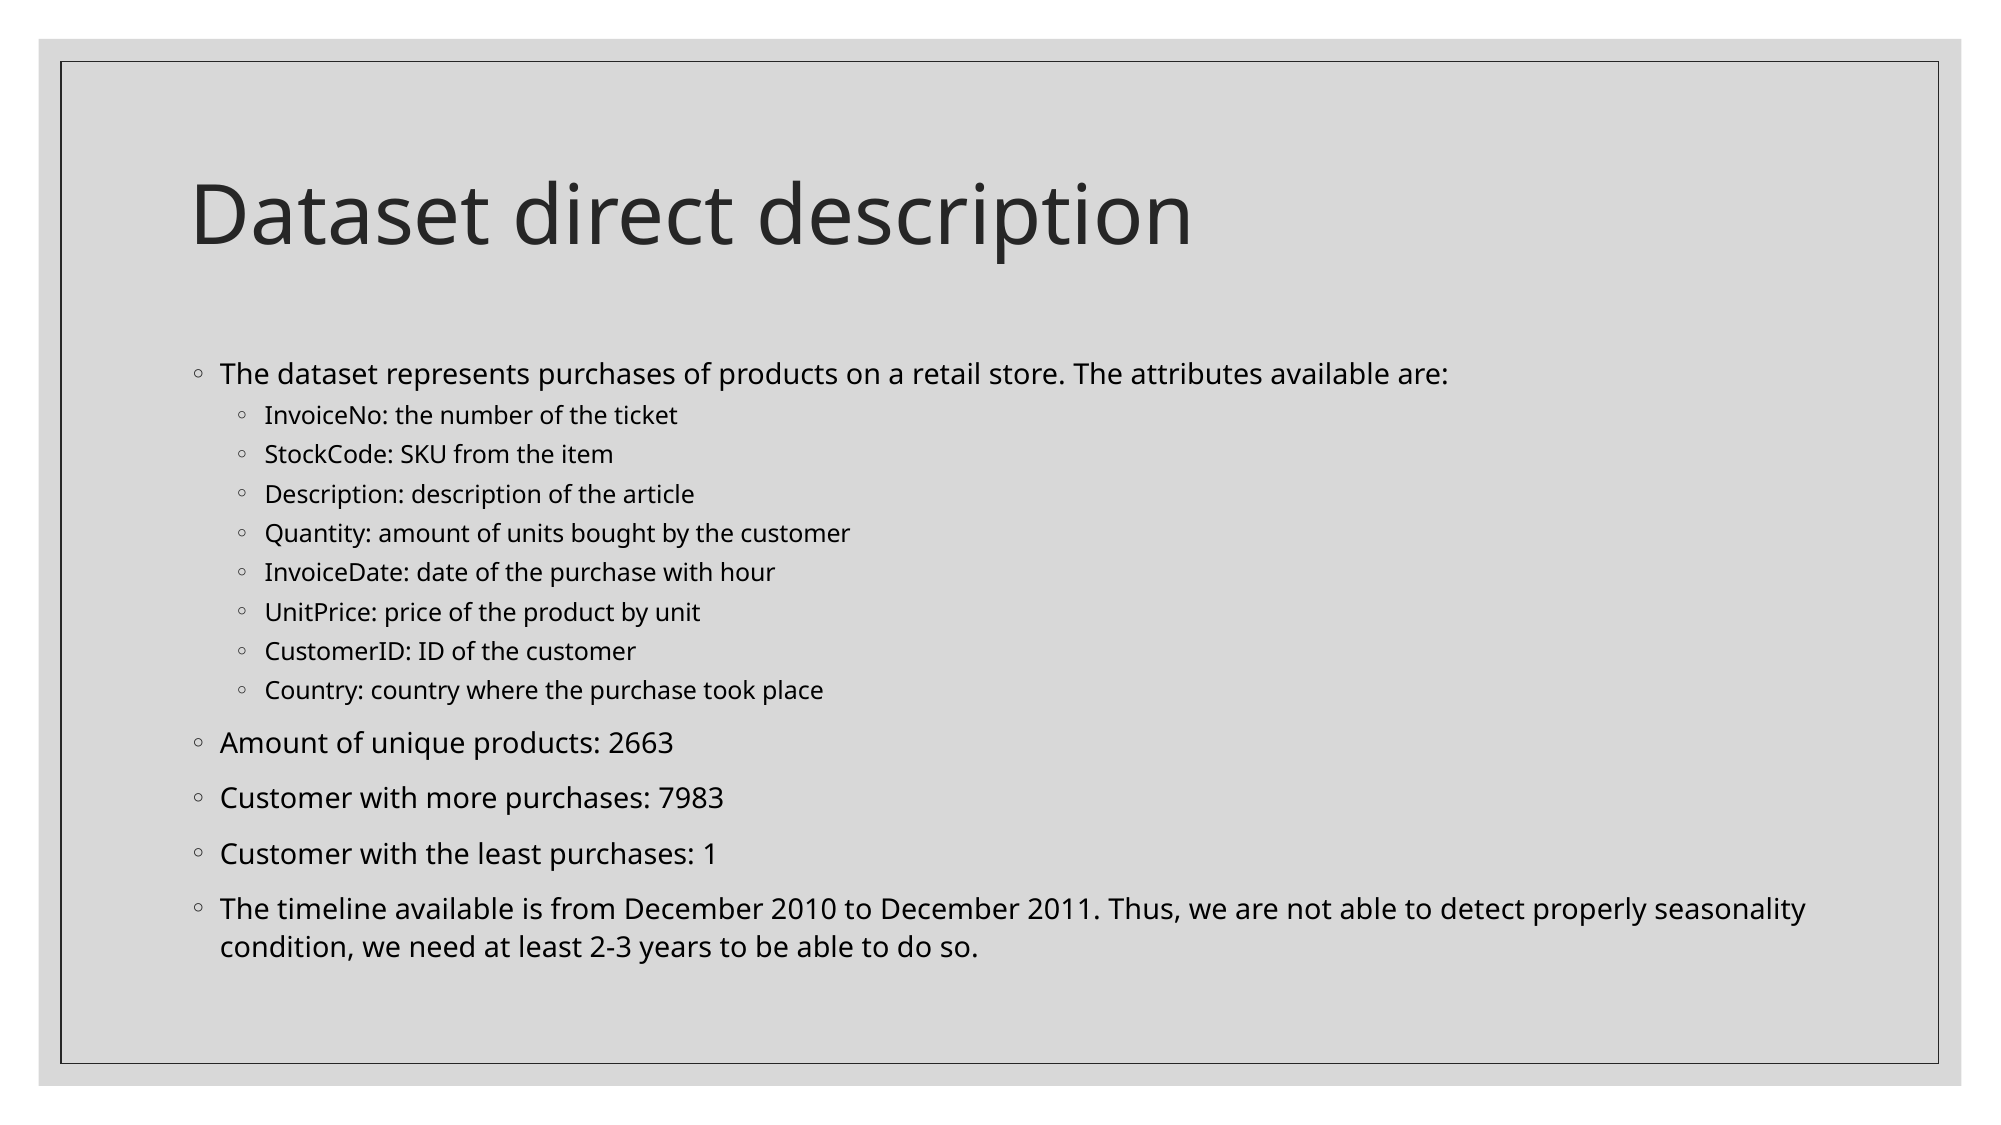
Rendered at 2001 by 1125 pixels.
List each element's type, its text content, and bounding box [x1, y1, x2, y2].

list The dataset represents purchases of products on a retail store. The attributes available are: InvoiceNo: the number of the ticket StockCode: SKU from the item Description: description of the article Quantity: amount of units bought by the customer InvoiceDate: date of the purchase with hour UnitPrice: price of the product by unit CustomerID: ID of the customer Country: country where the purchase took place Amount of unique products: 2663 Customer with more purchases: 7983 Customer with the least purchases: 1 The timeline available is from December 2010 to December 2011. Thus, we are not able to detect properly seasonality condition, we need at least 2-3 years to be able to do so. [174, 345, 1825, 977]
title Dataset direct description [174, 105, 1825, 331]
